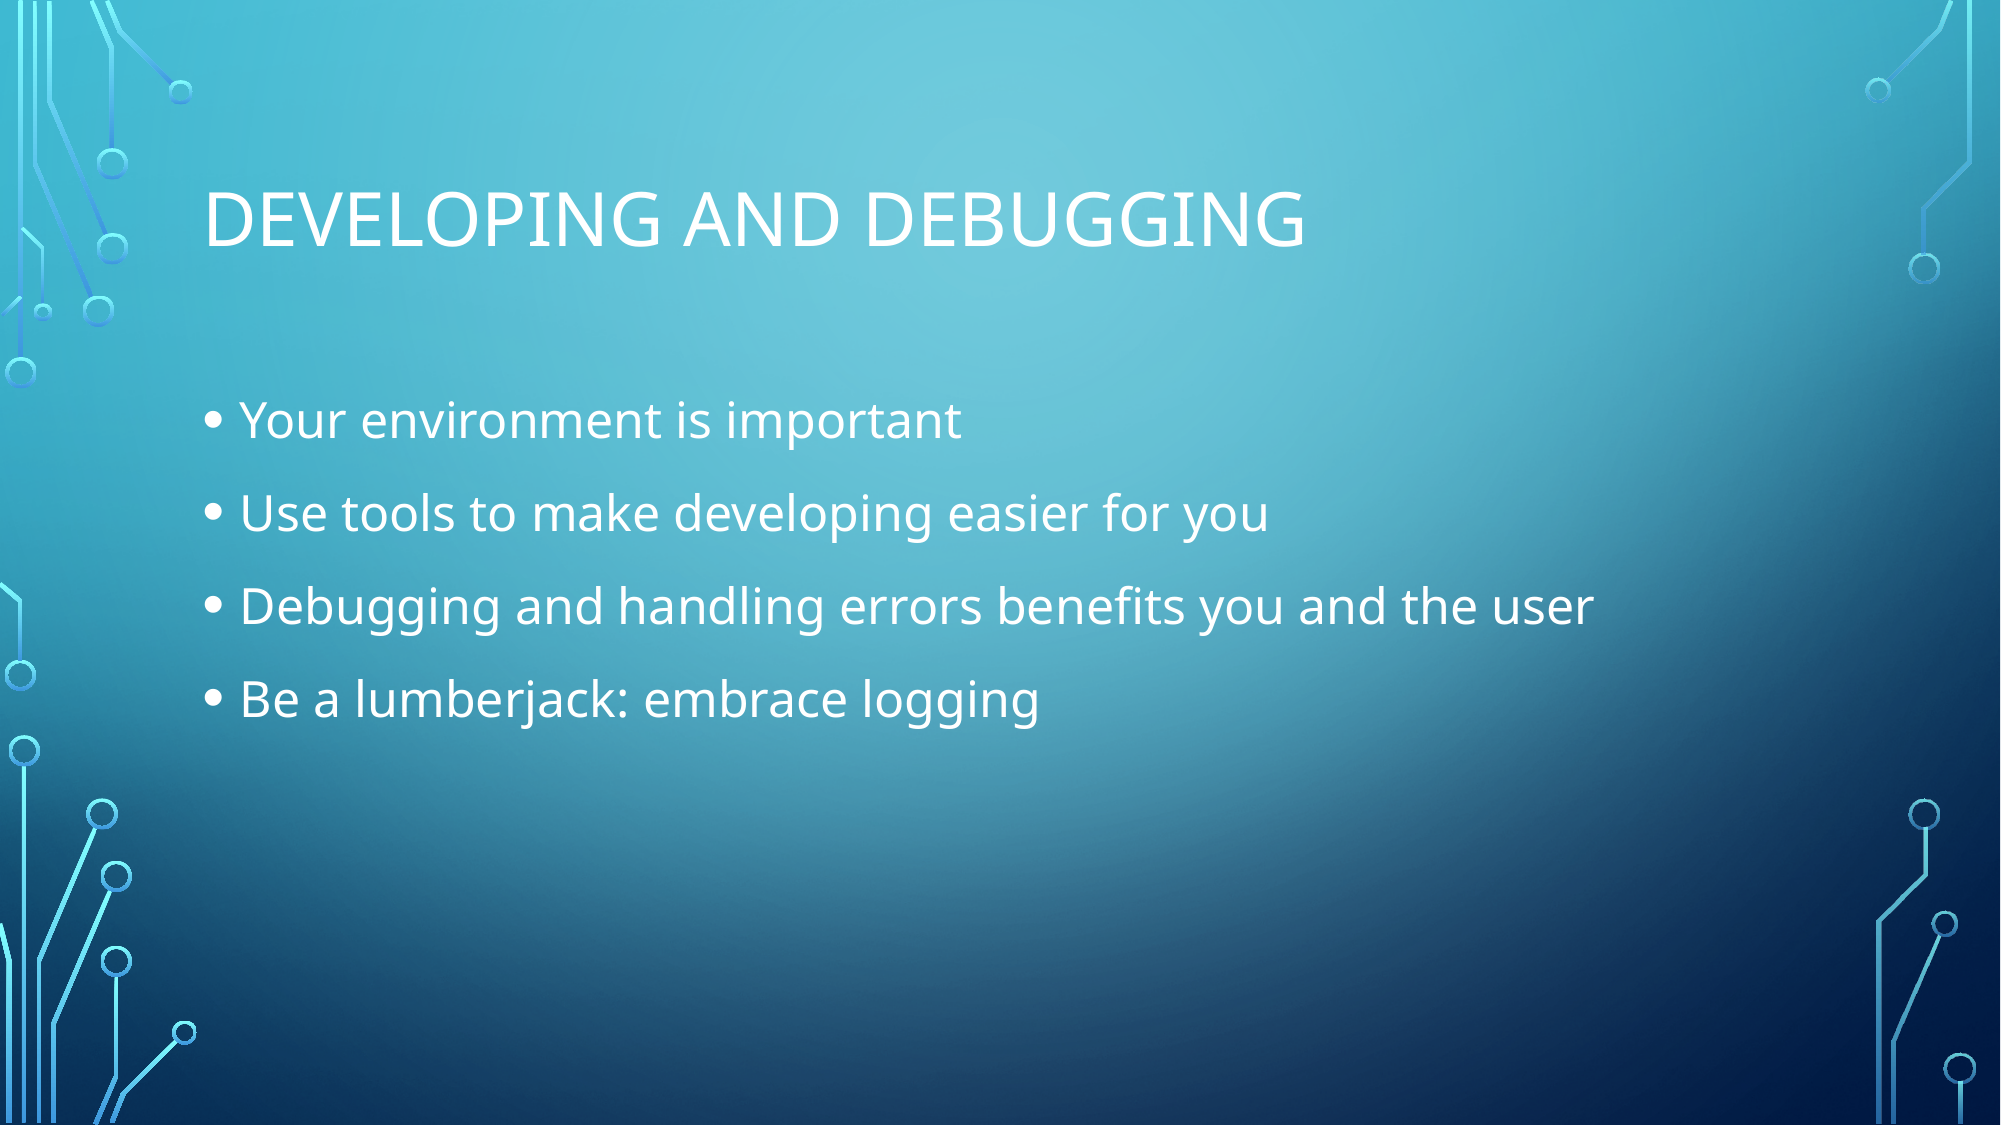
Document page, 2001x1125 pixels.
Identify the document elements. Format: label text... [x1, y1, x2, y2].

list Your environment is important Use tools to make developing easier for you Debugging and handling errors benefits you and the user Be a lumberjack: embrace logging [187, 369, 1813, 950]
title Developing and Debugging [187, 101, 1813, 344]
